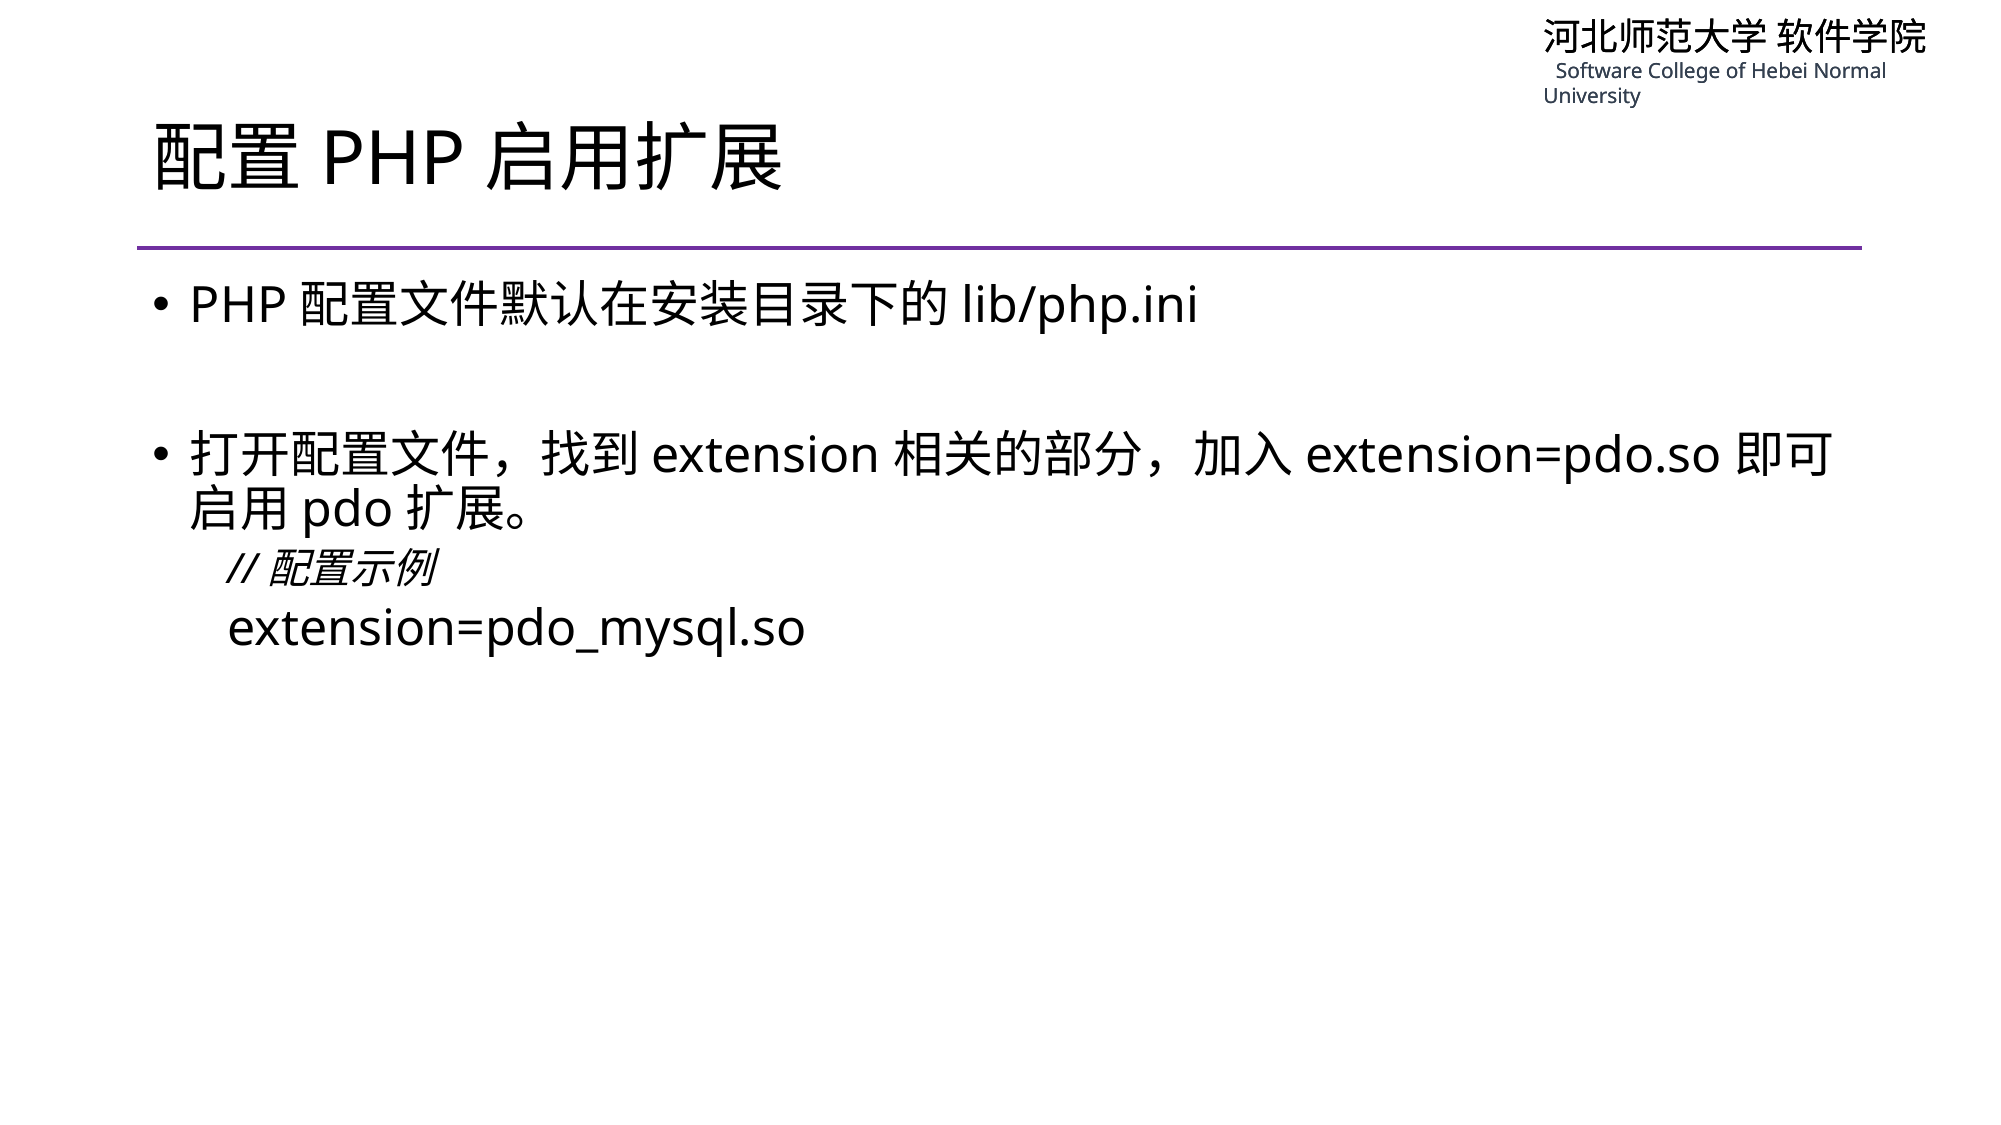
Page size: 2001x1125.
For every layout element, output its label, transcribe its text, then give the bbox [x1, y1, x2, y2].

title 配置PHP启用扩展 [137, 112, 1863, 233]
list PHP配置文件默认在安装目录下的lib/php.ini 打开配置文件，找到extension相关的部分，加入extension=pdo.so即可启用pdo扩展。 //配置示例 extension=pdo_mysql.so [137, 271, 1863, 1100]
